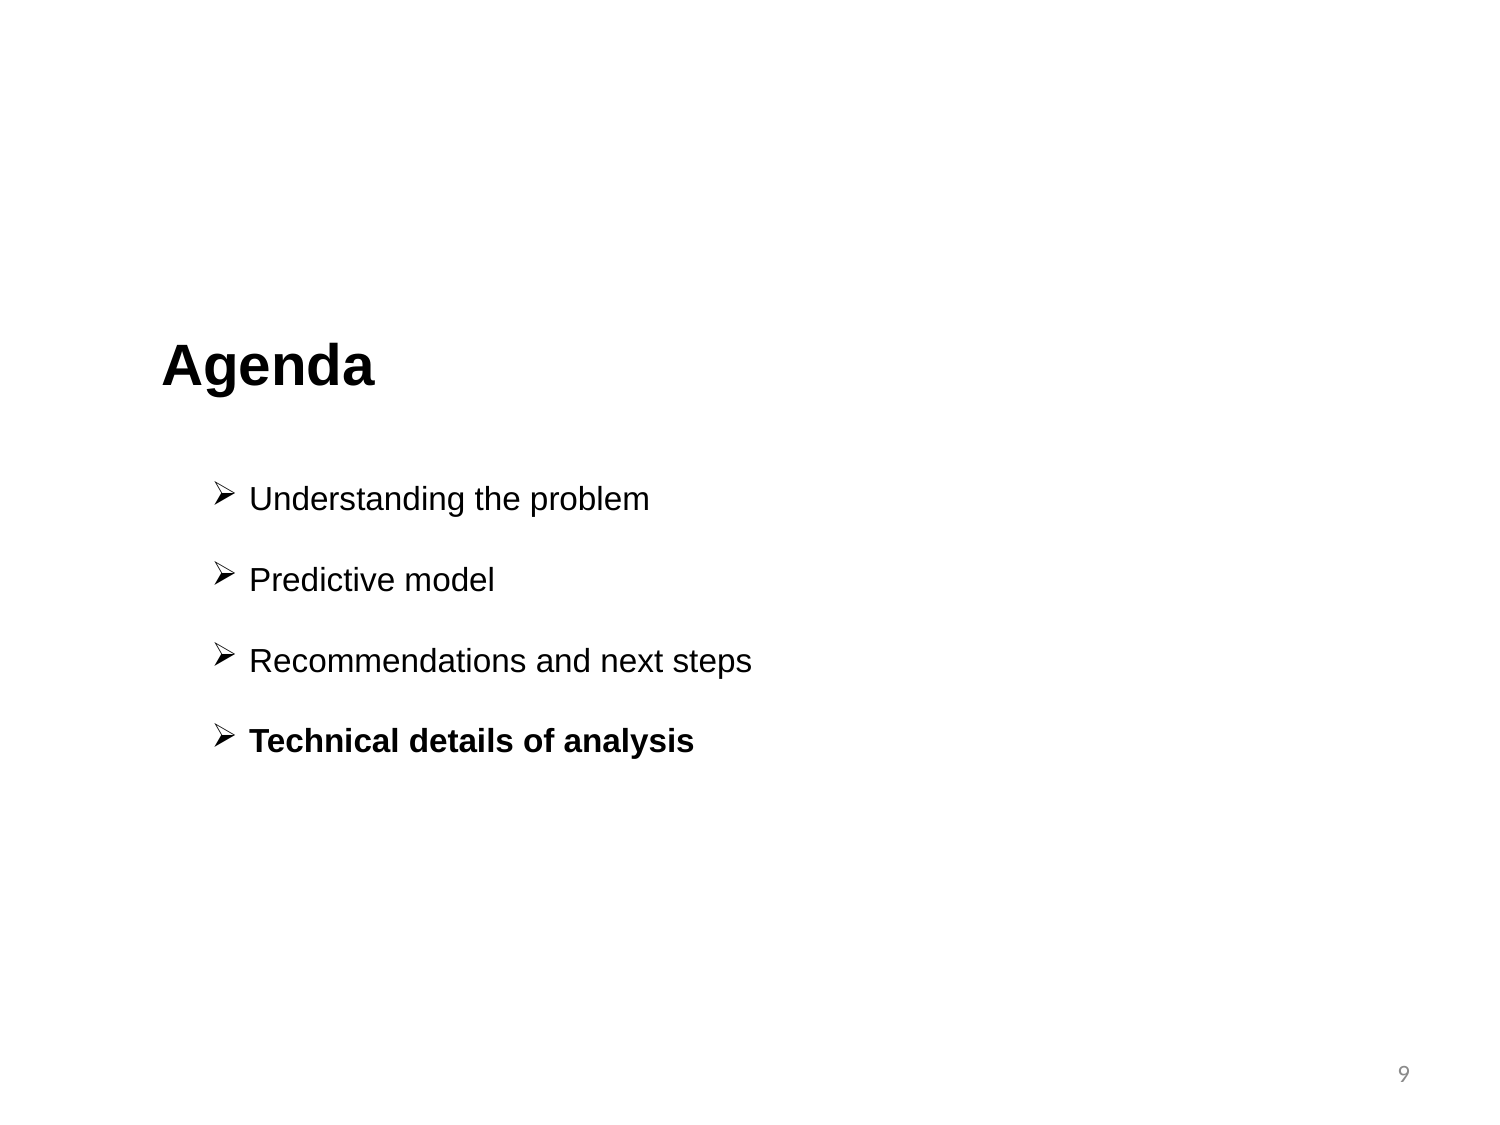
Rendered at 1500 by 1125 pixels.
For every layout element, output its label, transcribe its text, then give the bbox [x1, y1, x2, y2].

slide_number 9 [1074, 1042, 1425, 1103]
text_box Understanding the problem Predictive model Recommendations and next steps Technical details of analysis [196, 450, 1022, 938]
text_box Agenda [146, 319, 445, 405]
